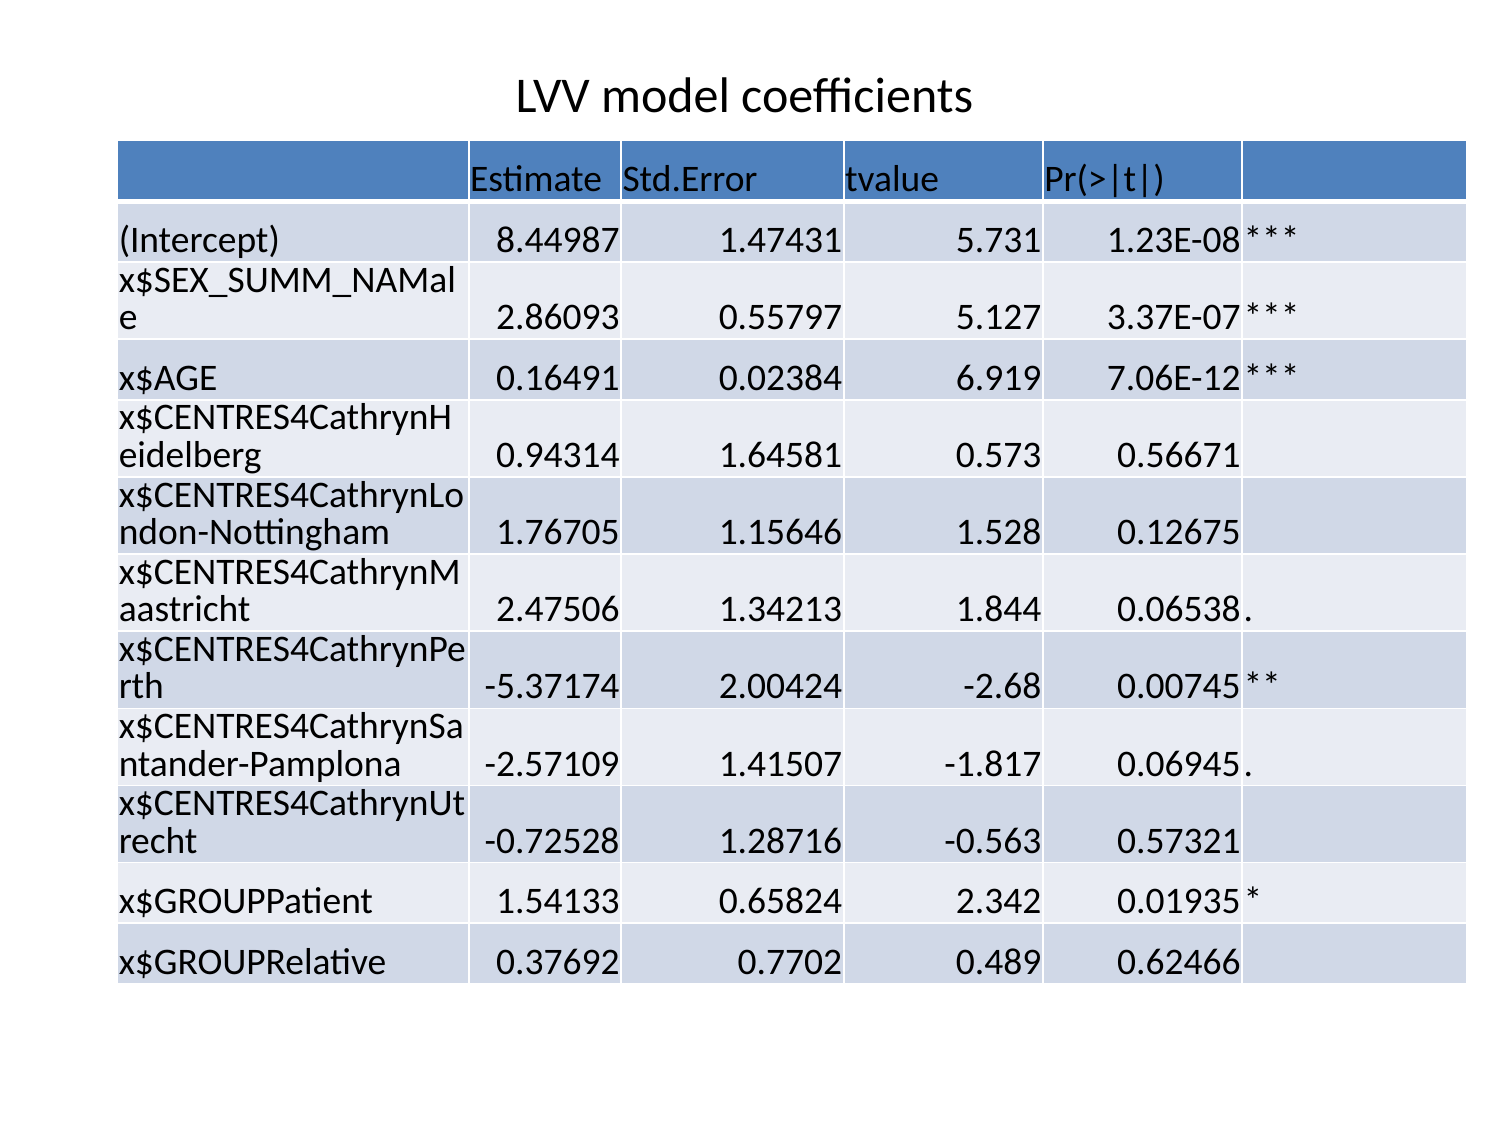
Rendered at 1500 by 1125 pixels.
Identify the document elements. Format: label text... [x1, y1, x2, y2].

table_cell x$CENTRES4CathrynPerth [118, 632, 468, 708]
table_cell 2.342 [845, 863, 1042, 922]
table_cell 1.54133 [470, 863, 620, 922]
table_cell 3.37E-07 [1044, 263, 1241, 338]
table_cell 1.844 [845, 555, 1042, 630]
table_cell * [1243, 863, 1466, 922]
table_cell [1243, 478, 1466, 553]
table_cell 0.94314 [470, 401, 620, 476]
table_cell 5.731 [845, 204, 1042, 261]
table_cell 1.28716 [622, 786, 843, 862]
table_cell 0.62466 [1044, 924, 1241, 983]
table_cell x$CENTRES4CathrynLondon-Nottingham [118, 478, 468, 553]
table_cell x$GROUPPatient [118, 863, 468, 922]
title LVV model coefficients [75, 45, 1425, 141]
table_cell *** [1243, 263, 1466, 338]
table_cell 0.55797 [622, 263, 843, 338]
table_cell -1.817 [845, 709, 1042, 785]
table_cell ** [1243, 632, 1466, 708]
table_cell . [1243, 709, 1466, 785]
table_cell 0.573 [845, 401, 1042, 476]
table_cell 1.15646 [622, 478, 843, 553]
table_cell 0.56671 [1044, 401, 1241, 476]
table_cell . [1243, 555, 1466, 630]
table_cell *** [1243, 340, 1466, 399]
table_cell [1243, 786, 1466, 862]
table_cell 1.34213 [622, 555, 843, 630]
table_cell 2.00424 [622, 632, 843, 708]
table_cell 1.41507 [622, 709, 843, 785]
table_cell 2.86093 [470, 263, 620, 338]
table_cell x$AGE [118, 340, 468, 399]
table_cell 0.06538 [1044, 555, 1241, 630]
table_cell x$CENTRES4CathrynSantander-Pamplona [118, 709, 468, 785]
table_cell 6.919 [845, 340, 1042, 399]
table_cell 1.76705 [470, 478, 620, 553]
table_cell 7.06E-12 [1044, 340, 1241, 399]
table_cell 0.489 [845, 924, 1042, 983]
table_cell x$CENTRES4CathrynHeidelberg [118, 401, 468, 476]
table_cell [1243, 401, 1466, 476]
table_cell 0.02384 [622, 340, 843, 399]
table_cell -5.37174 [470, 632, 620, 708]
table_header Std.Error [622, 141, 843, 199]
table_cell *** [1243, 204, 1466, 261]
table_cell 0.57321 [1044, 786, 1241, 862]
table_cell 1.64581 [622, 401, 843, 476]
table_cell 0.16491 [470, 340, 620, 399]
table_cell 2.47506 [470, 555, 620, 630]
table_cell 0.12675 [1044, 478, 1241, 553]
table_cell 1.528 [845, 478, 1042, 553]
table_header [1243, 141, 1466, 199]
table_cell 0.00745 [1044, 632, 1241, 708]
table_cell -0.72528 [470, 786, 620, 862]
table_cell 0.37692 [470, 924, 620, 983]
table_cell -2.68 [845, 632, 1042, 708]
table_cell 0.7702 [622, 924, 843, 983]
table_header Estimate [470, 141, 620, 199]
table_cell 0.01935 [1044, 863, 1241, 922]
table_cell x$GROUPRelative [118, 924, 468, 983]
table_cell (Intercept) [118, 204, 468, 261]
table_cell -2.57109 [470, 709, 620, 785]
table_cell x$CENTRES4CathrynUtrecht [118, 786, 468, 862]
table_cell 1.23E-08 [1044, 204, 1241, 261]
table_cell -0.563 [845, 786, 1042, 862]
table_cell 5.127 [845, 263, 1042, 338]
table_header Pr(>|t|) [1044, 141, 1241, 199]
table_cell 0.65824 [622, 863, 843, 922]
table_cell 0.06945 [1044, 709, 1241, 785]
table_cell x$SEX_SUMM_NAMale [118, 263, 468, 338]
table_cell 8.44987 [470, 204, 620, 261]
table_header tvalue [845, 141, 1042, 199]
table_cell x$CENTRES4CathrynMaastricht [118, 555, 468, 630]
table_cell 1.47431 [622, 204, 843, 261]
table_cell [1243, 924, 1466, 983]
table_header [118, 141, 468, 199]
